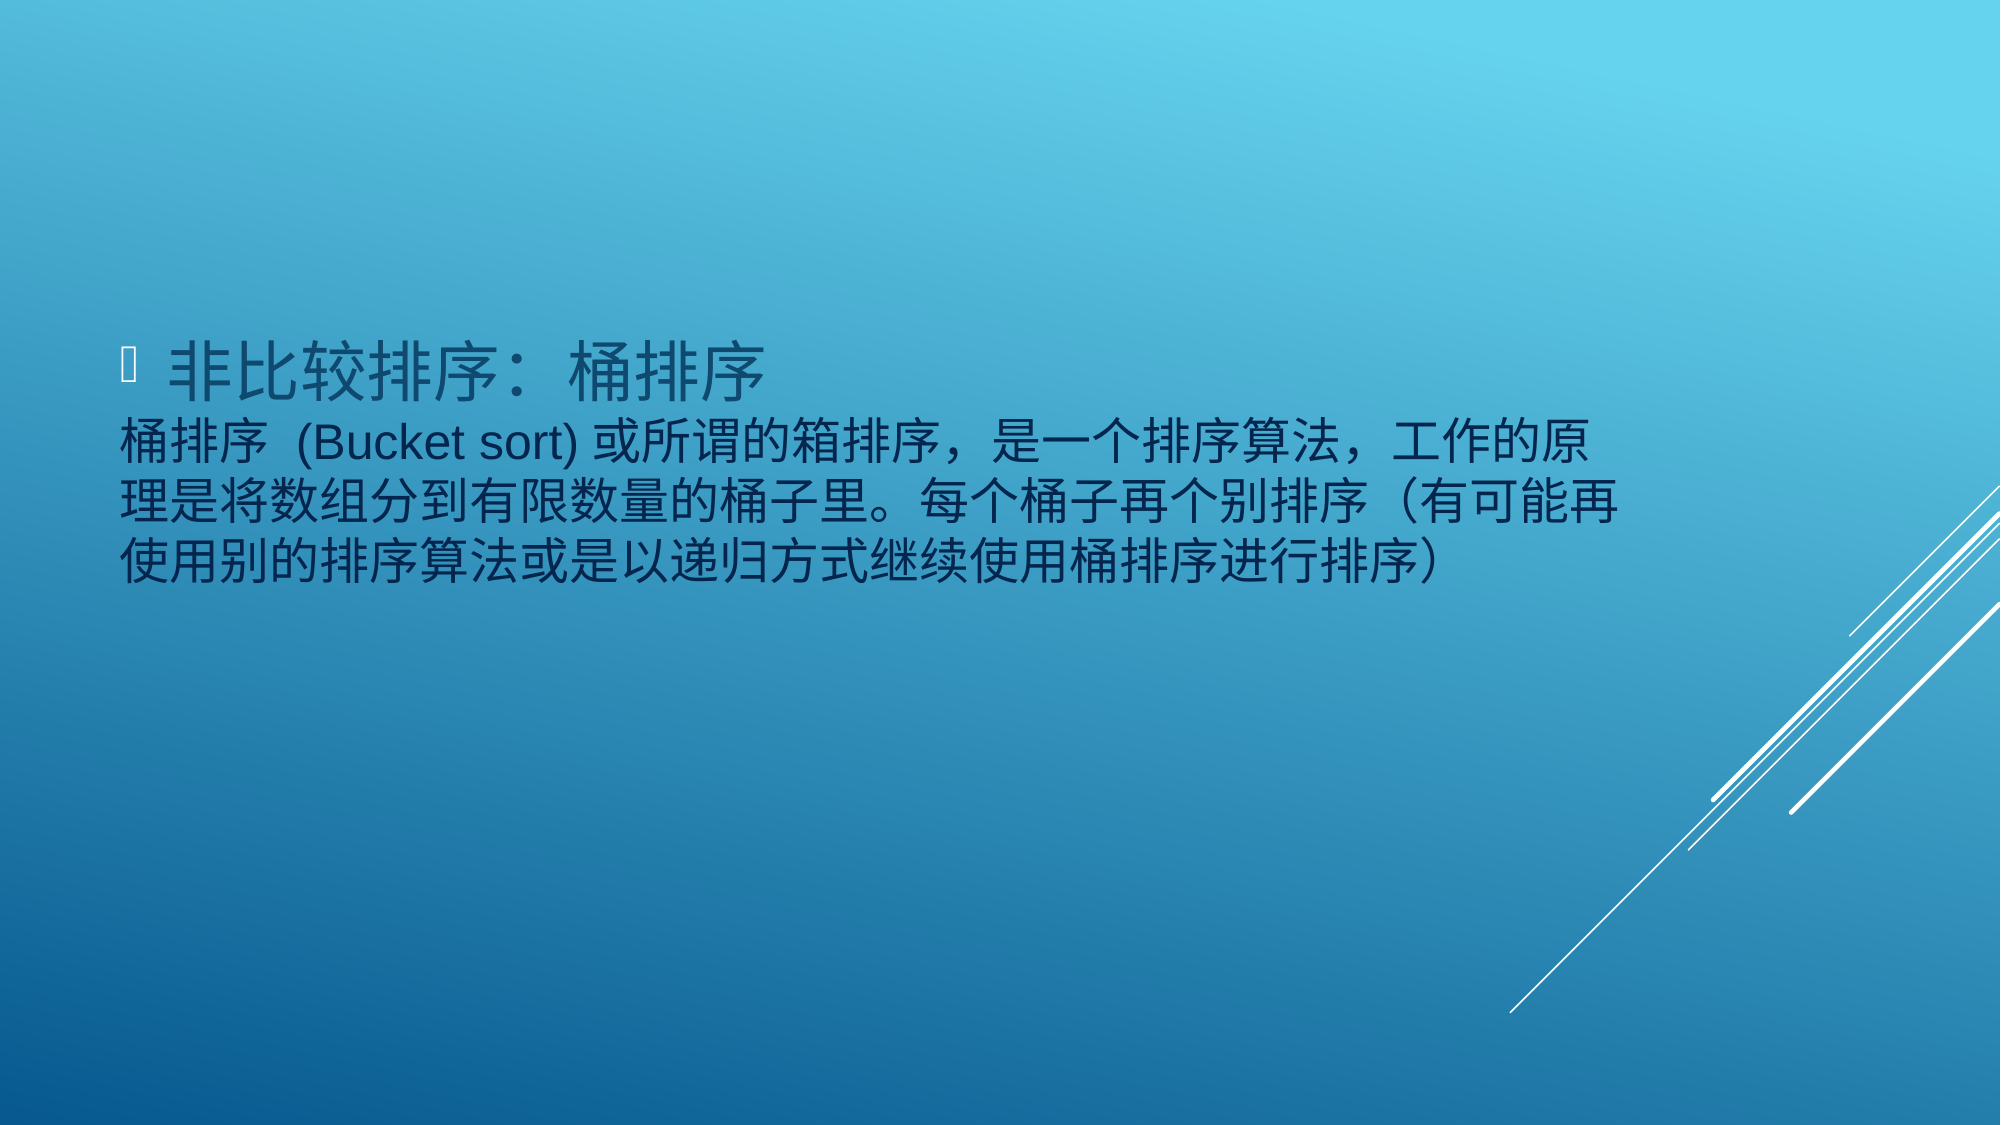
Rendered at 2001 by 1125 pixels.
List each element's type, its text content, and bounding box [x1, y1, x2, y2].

list 非比较排序：桶排序 桶排序 (Bucket sort)或所谓的箱排序，是一个排序算法，工作的原理是将数组分到有限数量的桶子里。每个桶子再个别排序（有可能再使用别的排序算法或是以递归方式继续使用桶排序进行排序） [111, 111, 1641, 807]
